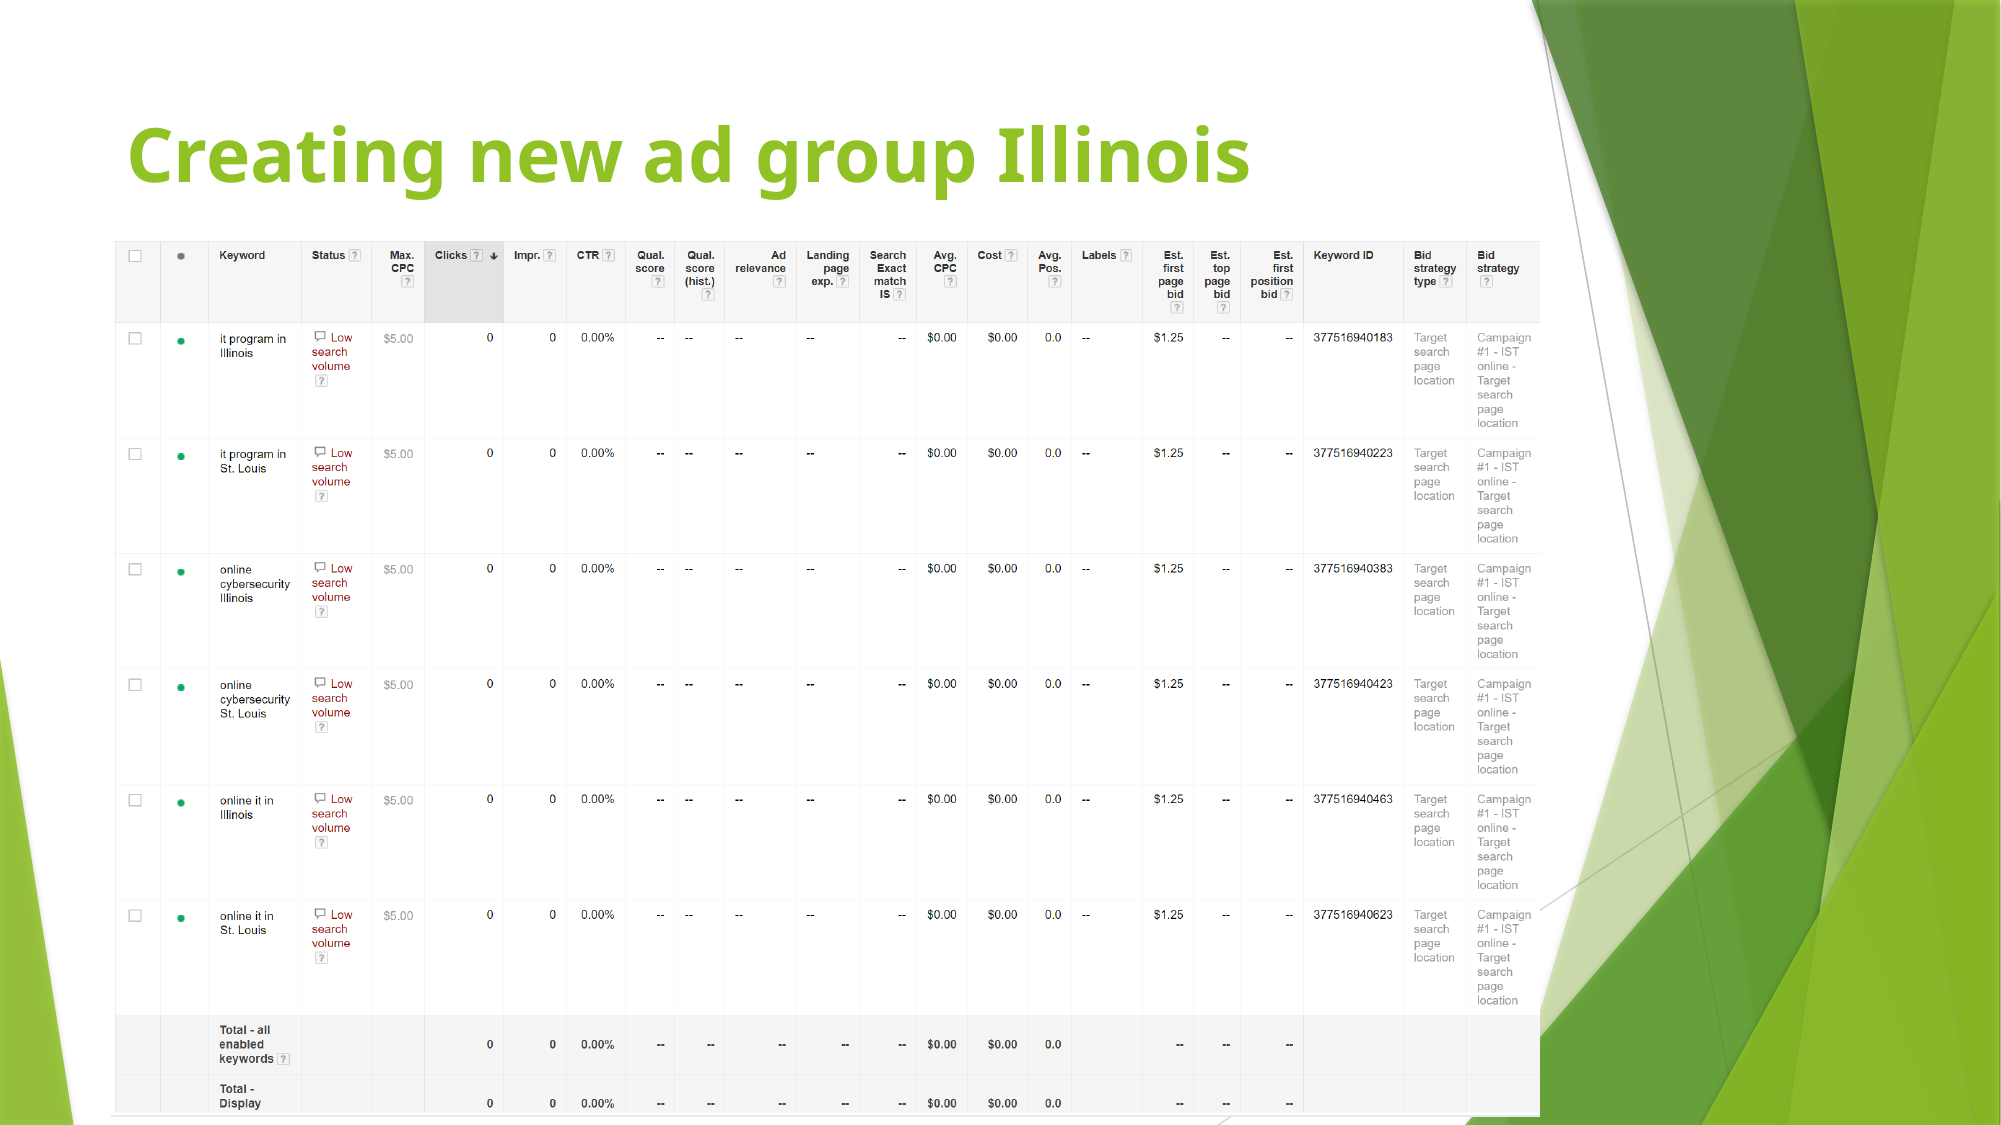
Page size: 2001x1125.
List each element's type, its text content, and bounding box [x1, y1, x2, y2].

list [110, 237, 1541, 1117]
title Creating new ad group Illinois [111, 99, 1522, 237]
